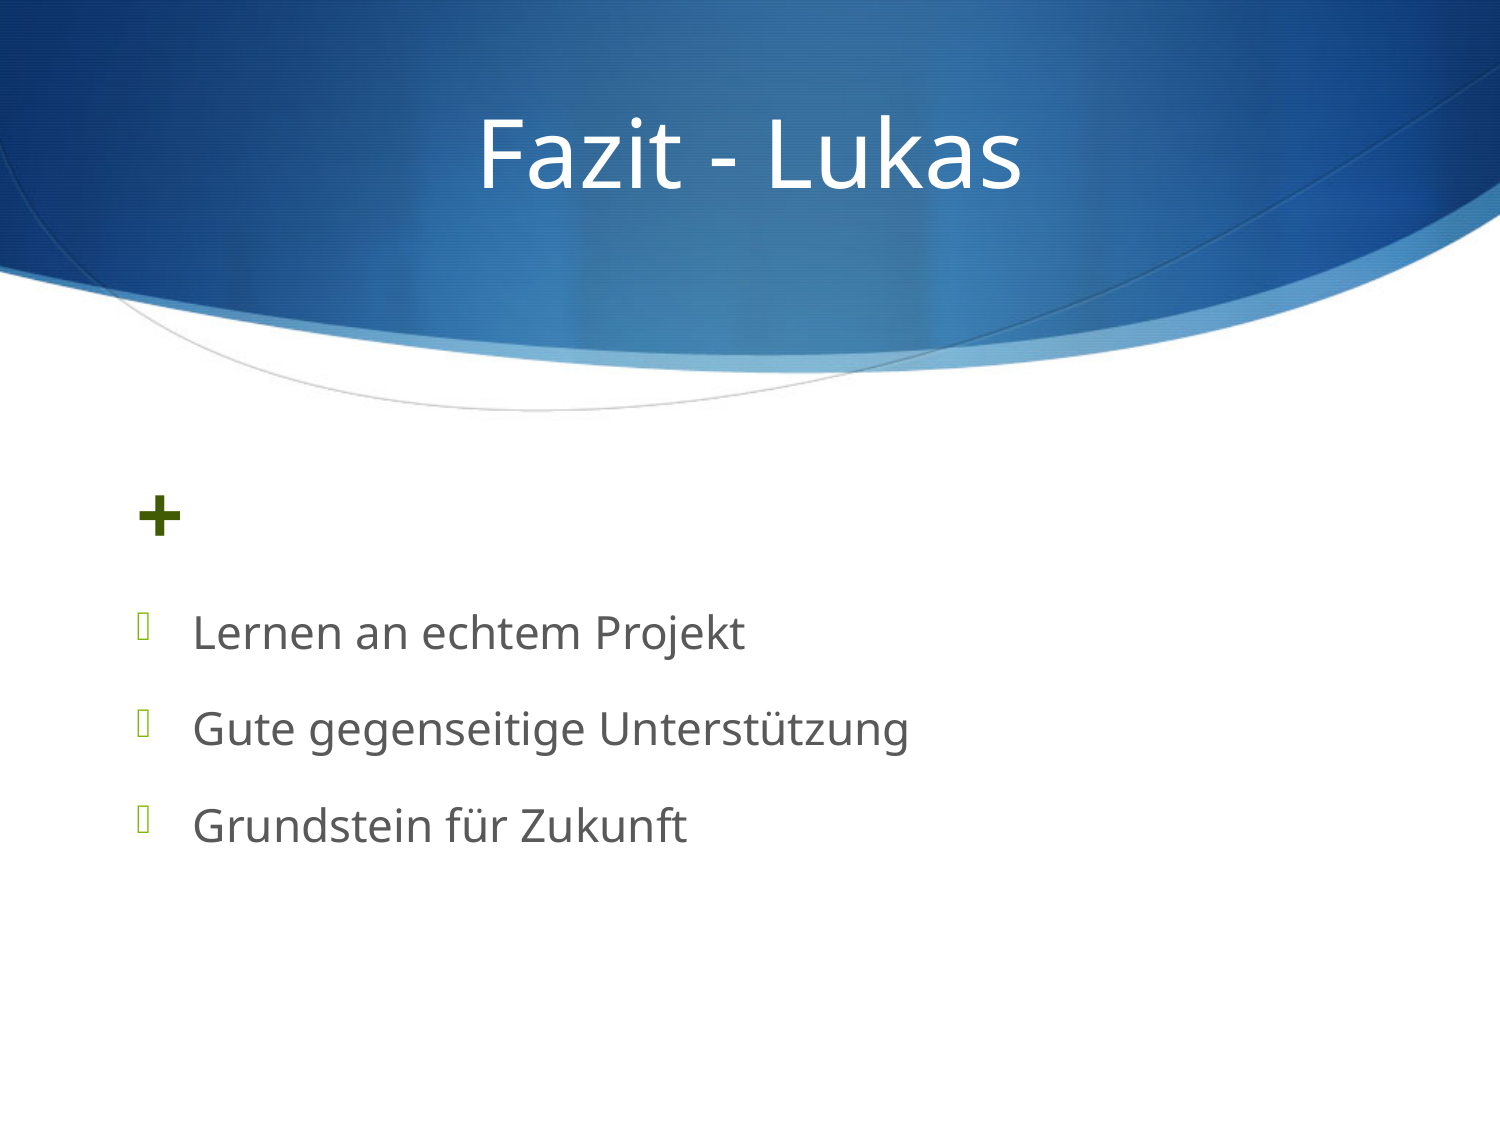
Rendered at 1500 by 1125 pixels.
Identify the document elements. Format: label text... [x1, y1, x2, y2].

picture [0, 0, 1500, 1125]
title Fazit - Lukas [75, 56, 1425, 245]
list + Lernen an echtem Projekt Gute gegenseitige Unterstützung Grundstein für Zukunft [121, 454, 1379, 991]
